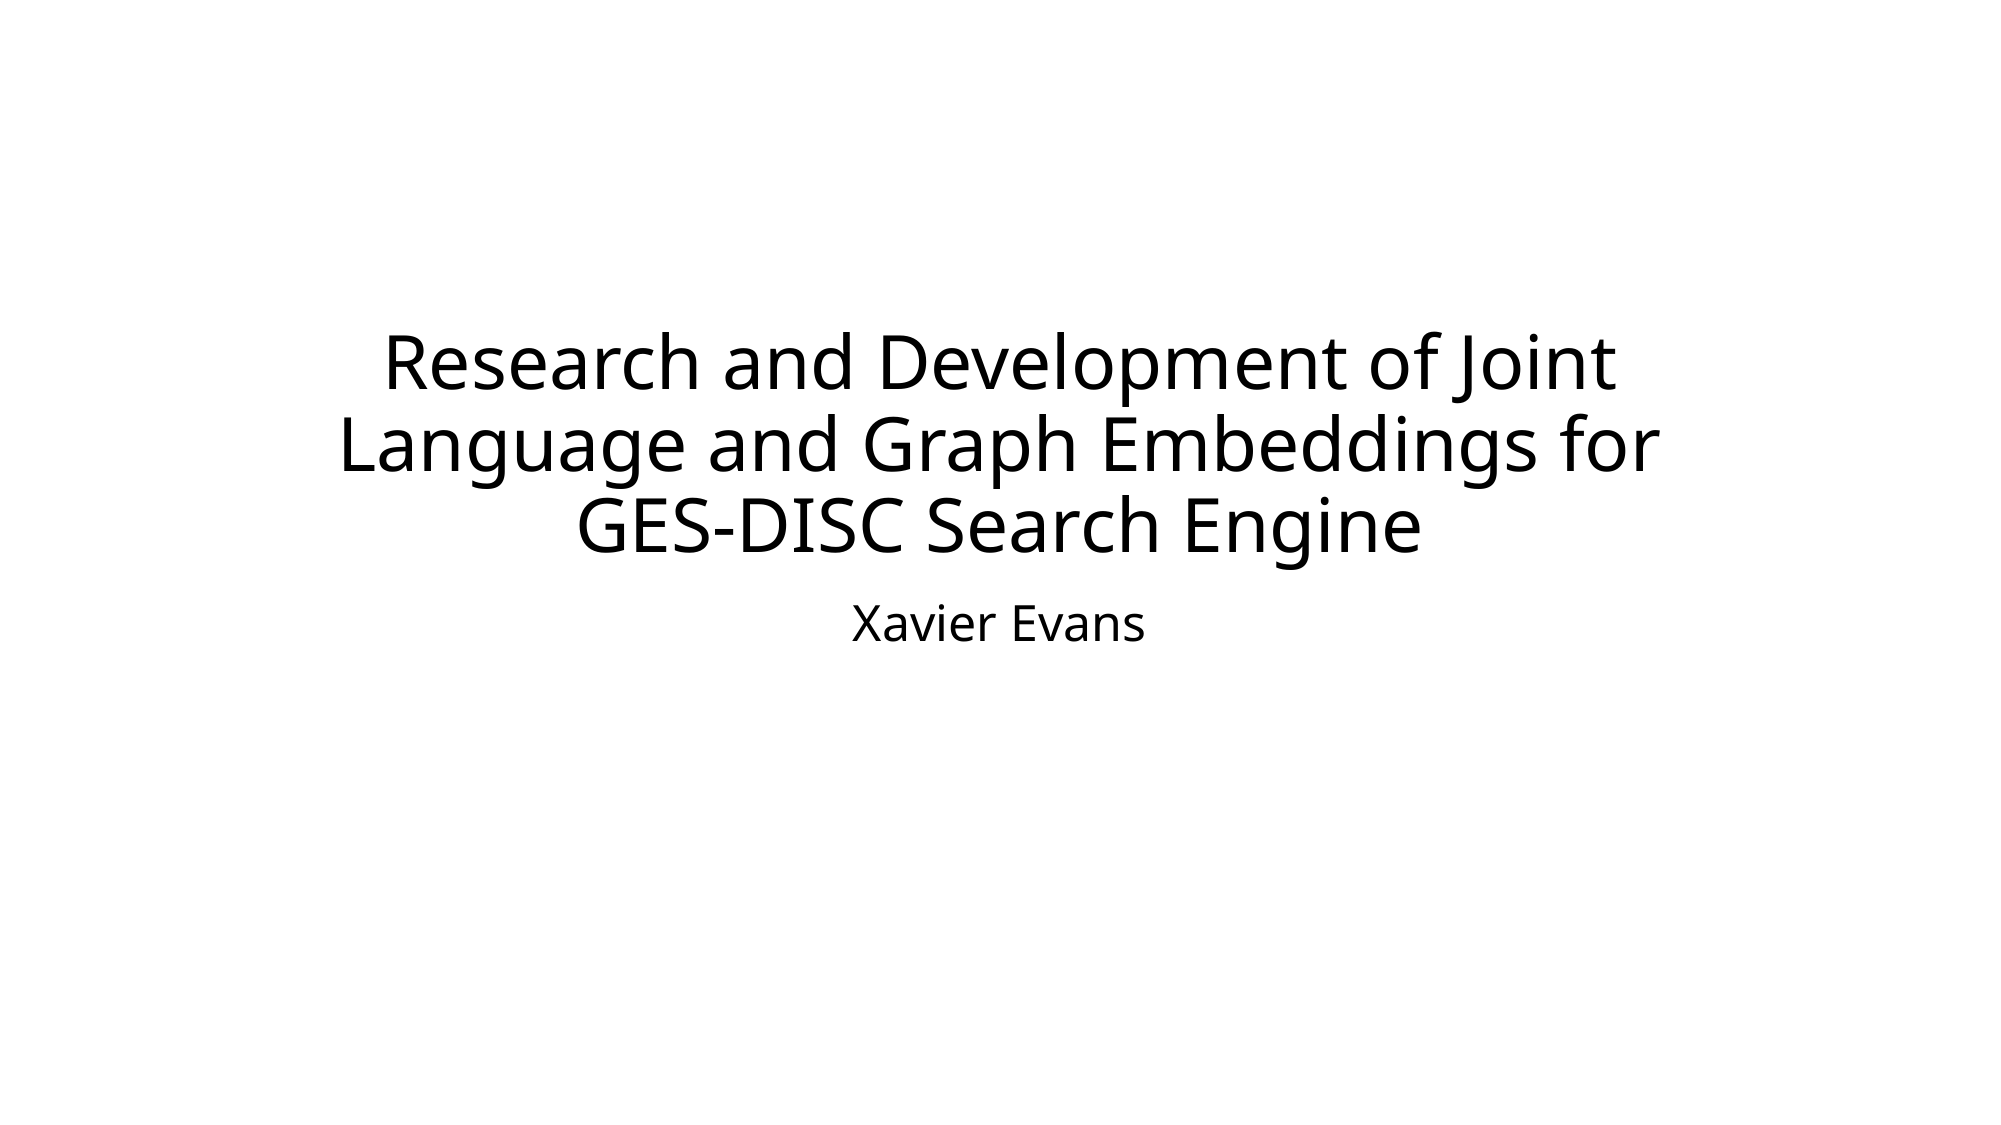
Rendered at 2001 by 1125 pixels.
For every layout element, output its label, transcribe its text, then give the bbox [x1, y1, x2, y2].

subtitle Xavier Evans [249, 590, 1750, 863]
title Research and Development of Joint Language and Graph Embeddings for GES-DISC Search Engine [249, 184, 1750, 576]
